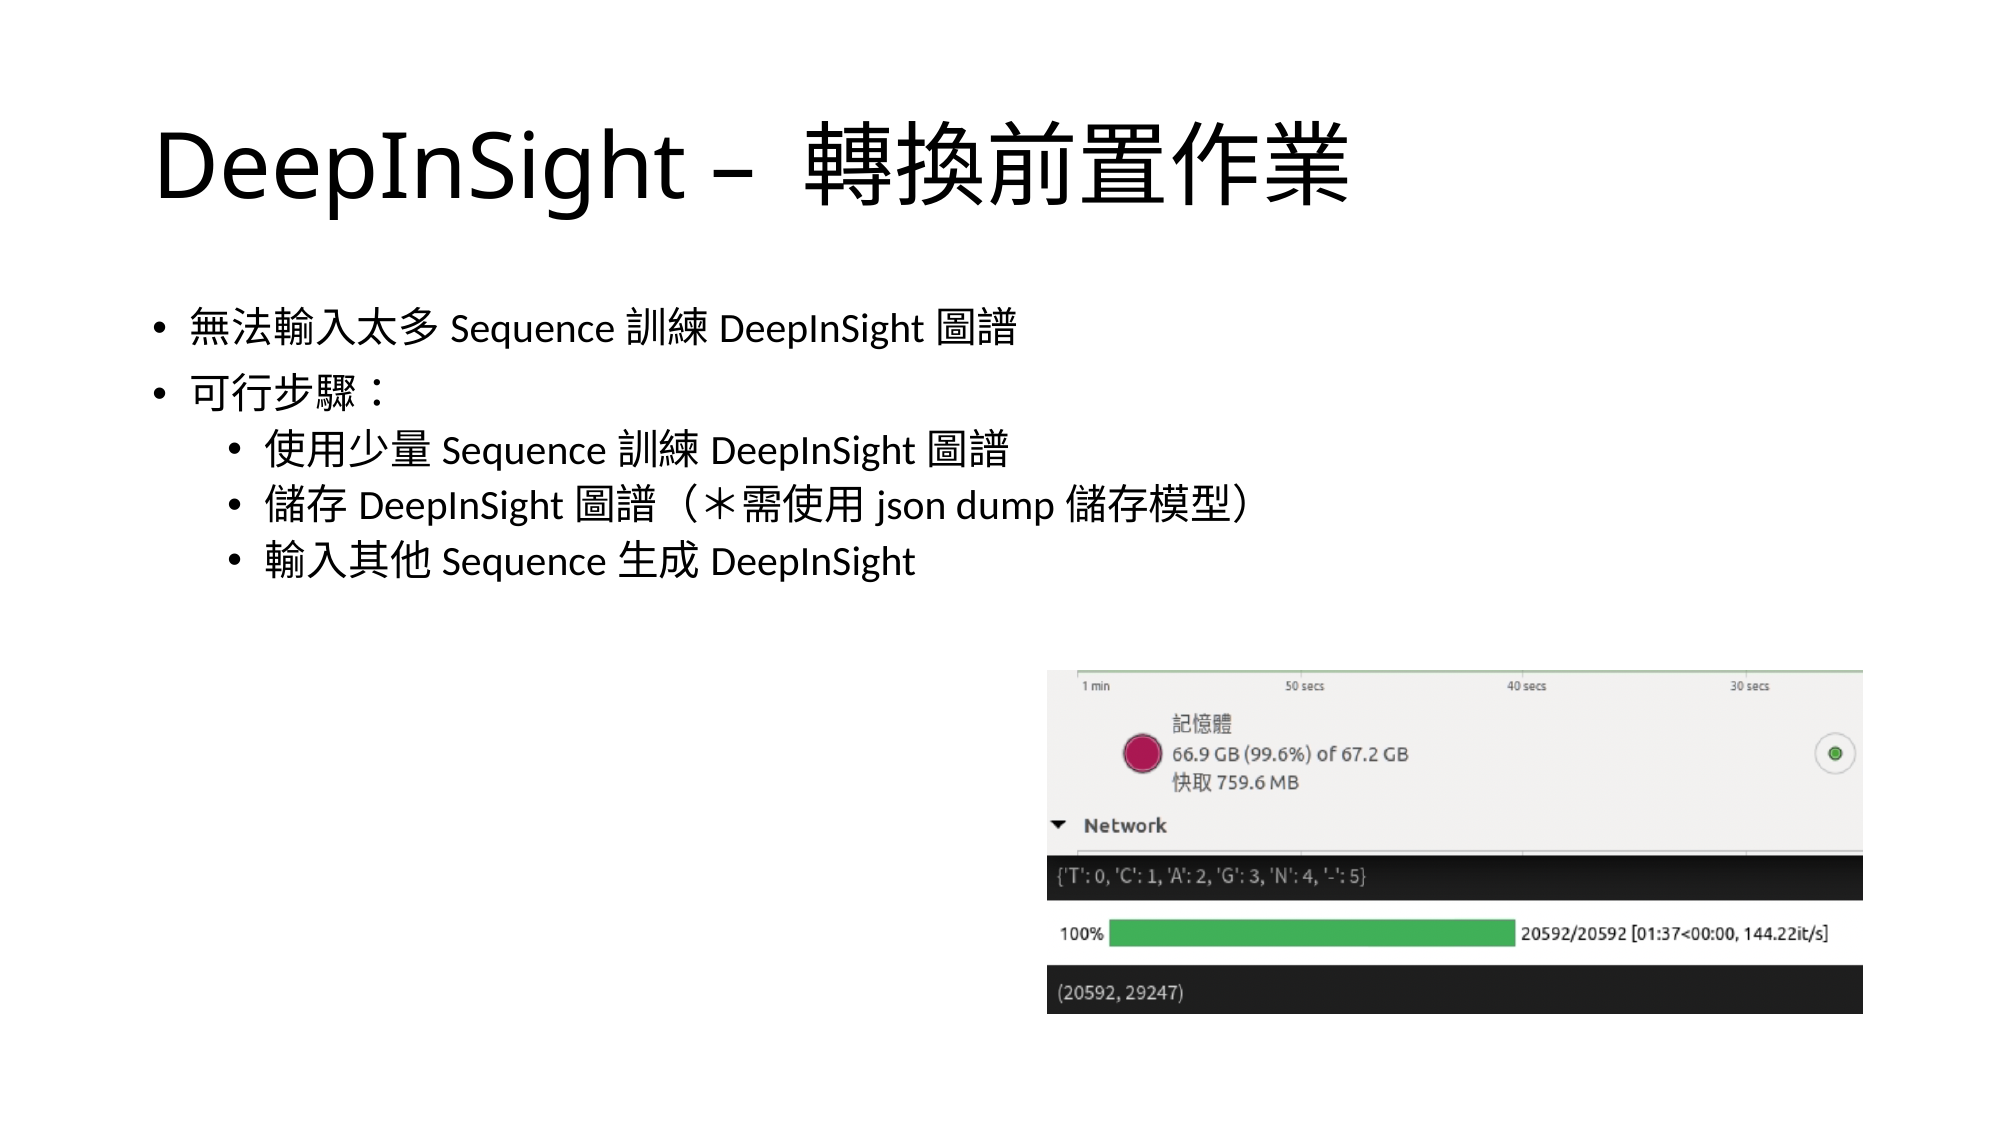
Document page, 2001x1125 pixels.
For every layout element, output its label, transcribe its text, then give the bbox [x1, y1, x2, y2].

picture [1047, 670, 1863, 1014]
title DeepInSight – 轉換前置作業 [137, 59, 1863, 278]
list 無法輸入太多Sequence訓練DeepInSight圖譜 可行步驟： 使用少量Sequence訓練DeepInSight圖譜 儲存DeepInSight圖譜（＊需使用json dump儲存模型） 輸入其他Sequence生成DeepInSight [137, 299, 1863, 1014]
